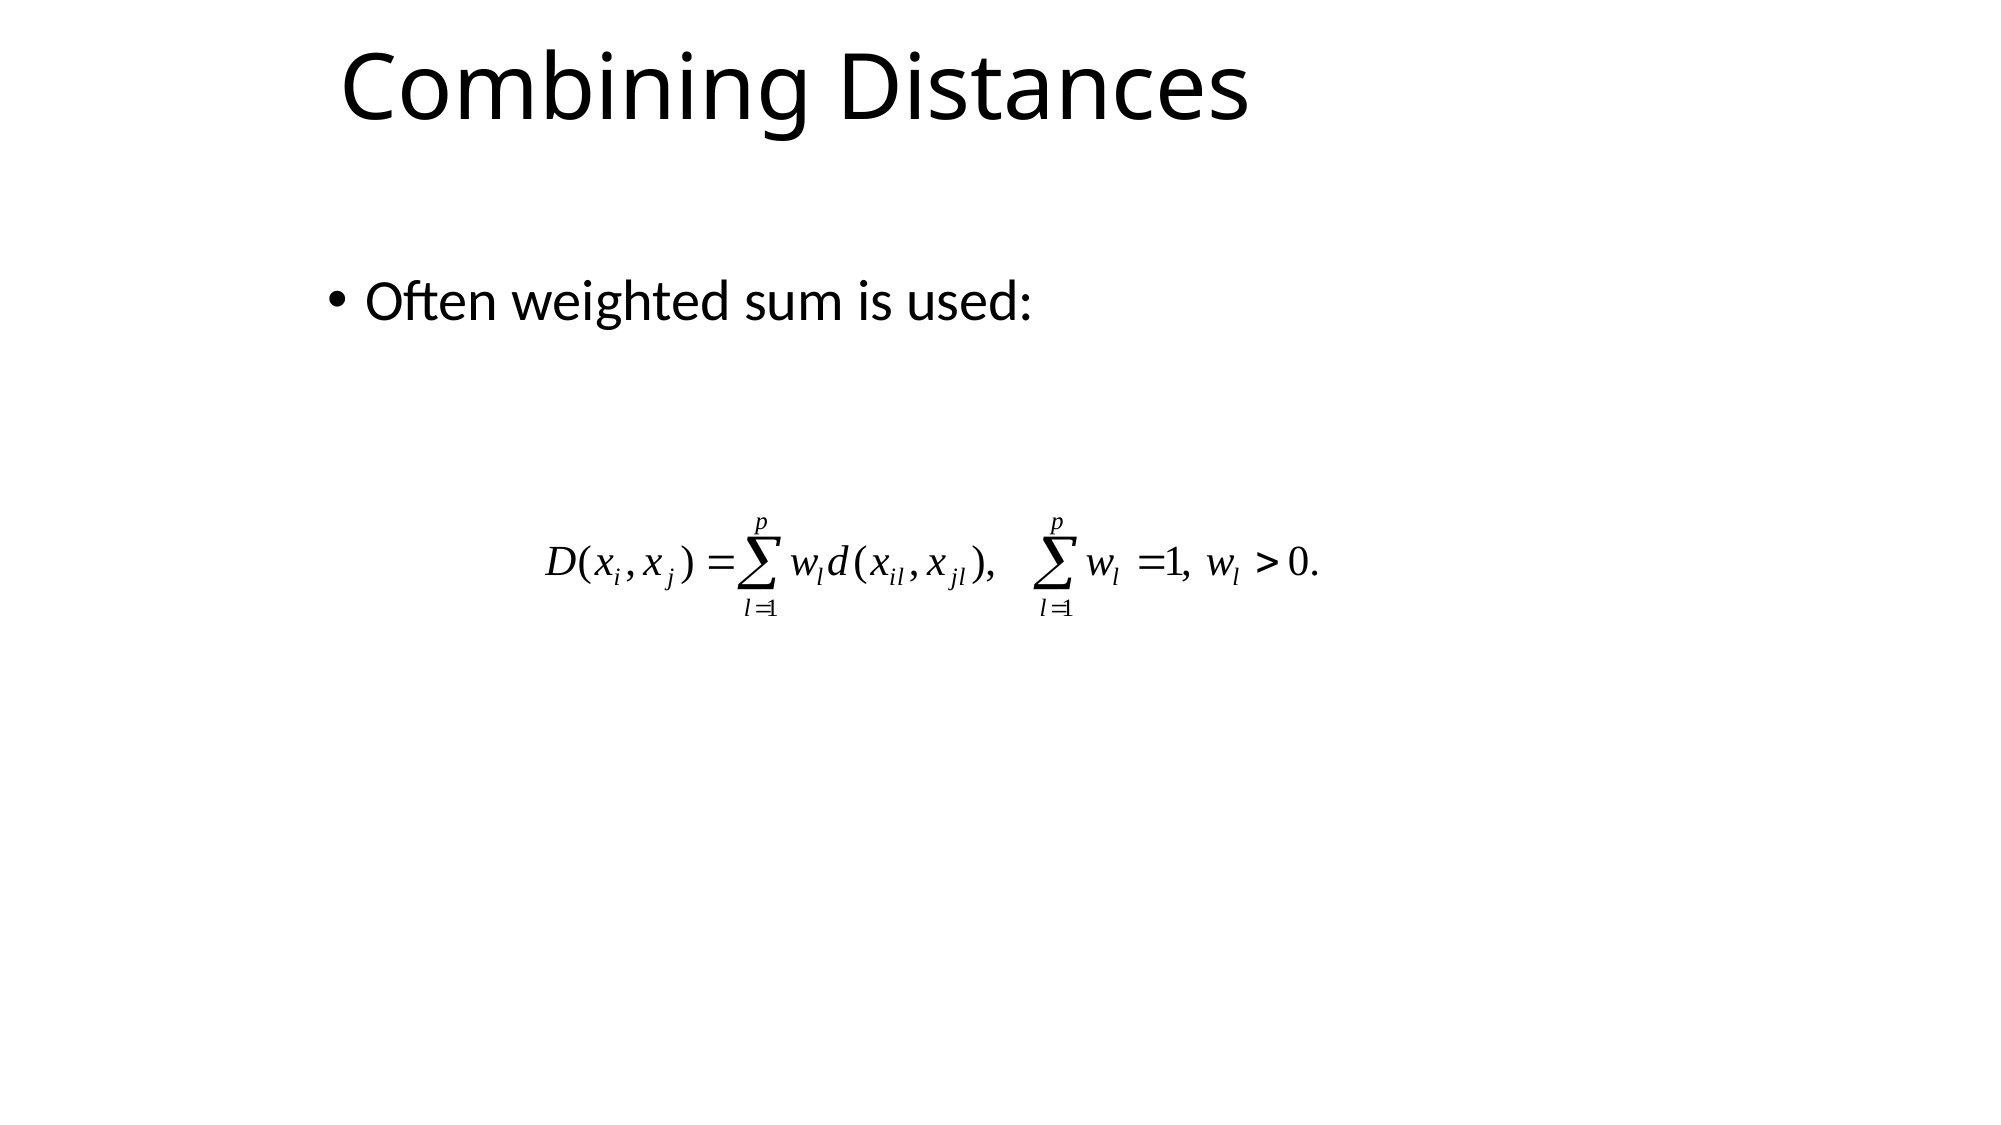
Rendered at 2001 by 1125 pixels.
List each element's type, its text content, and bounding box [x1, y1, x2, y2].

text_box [537, 499, 1324, 626]
list Often weighted sum is used: [312, 262, 1663, 1005]
title Combining Distances [324, 24, 1675, 155]
